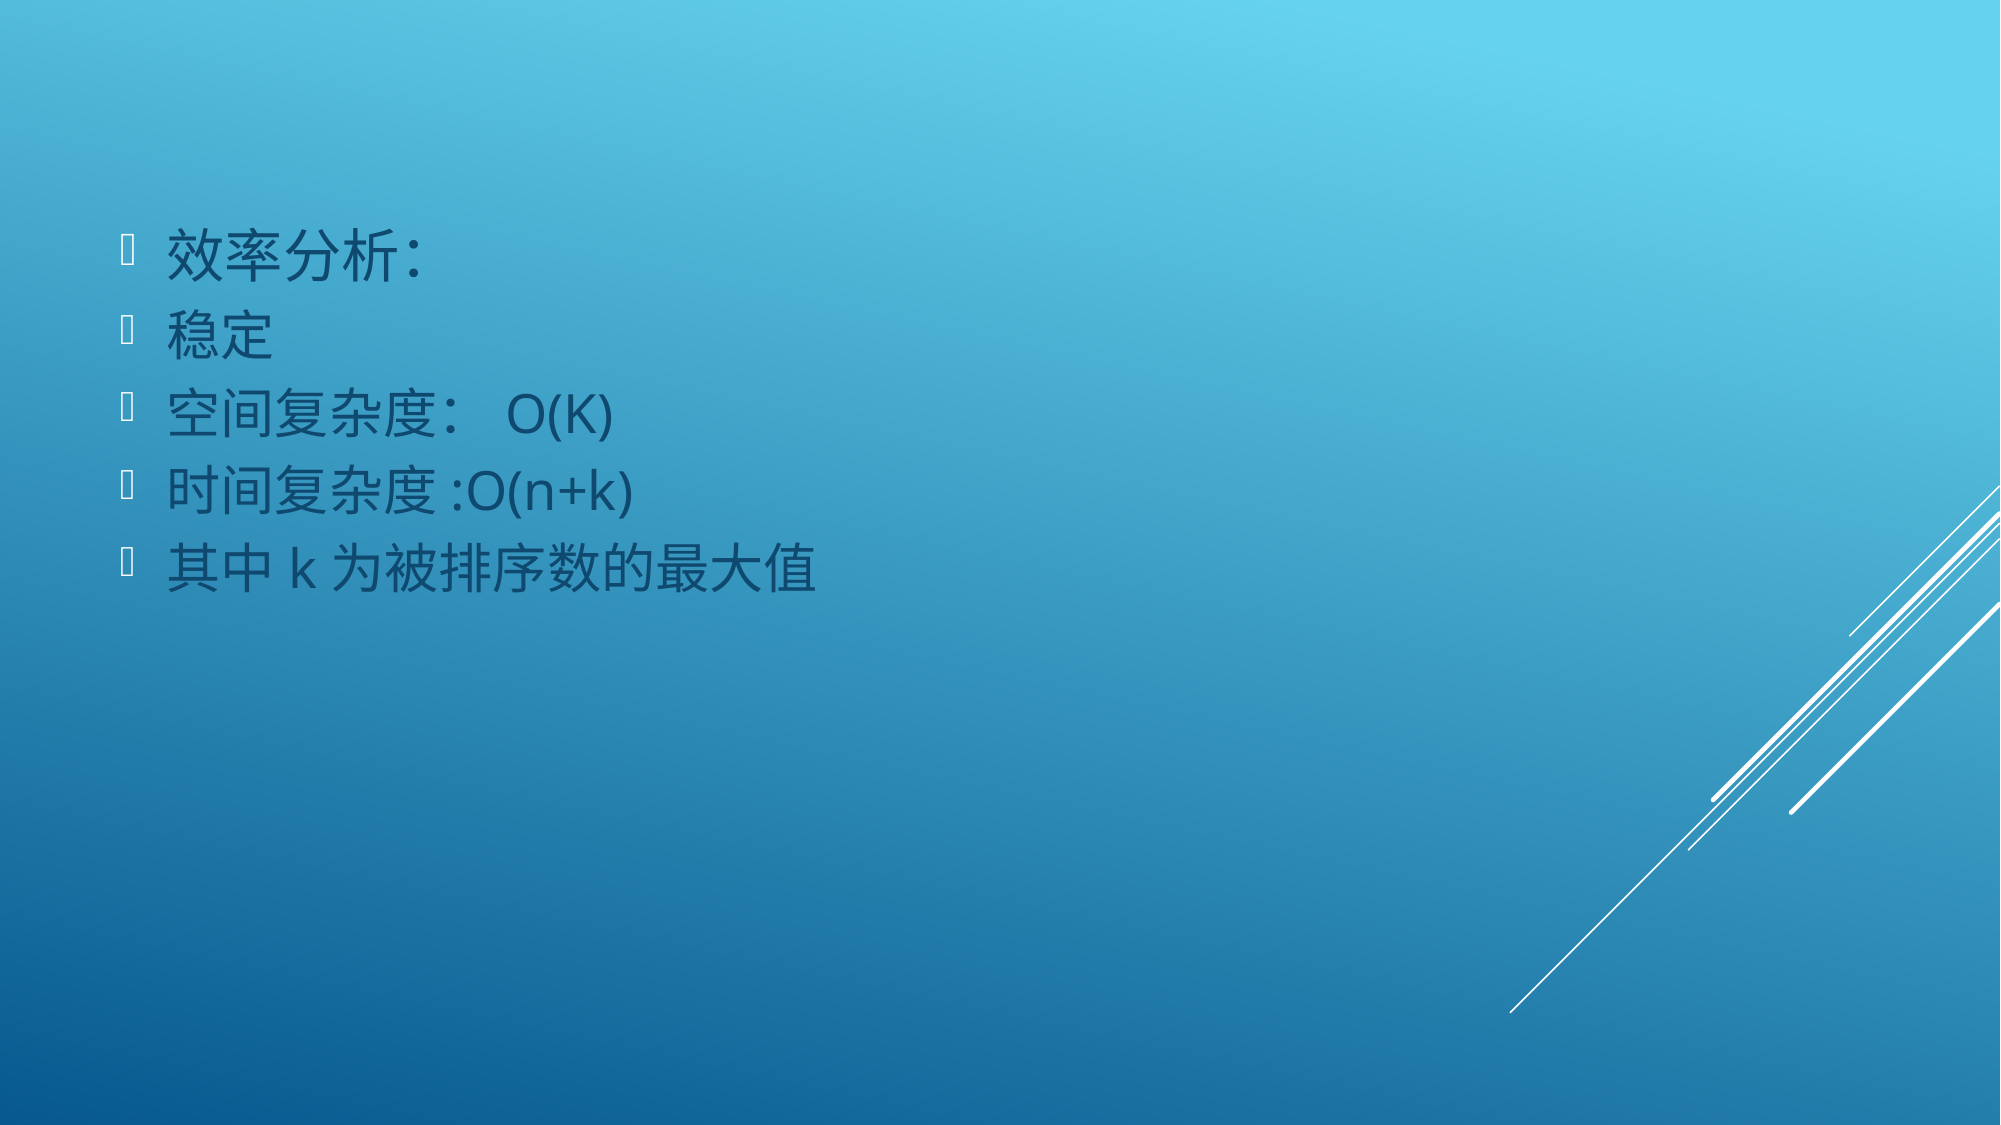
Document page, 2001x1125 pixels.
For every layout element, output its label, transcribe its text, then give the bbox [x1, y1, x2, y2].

list 效率分析： 稳定 空间复杂度：O(K) 时间复杂度:O(n+k) 其中k为被排序数的最大值 [111, 111, 1513, 707]
